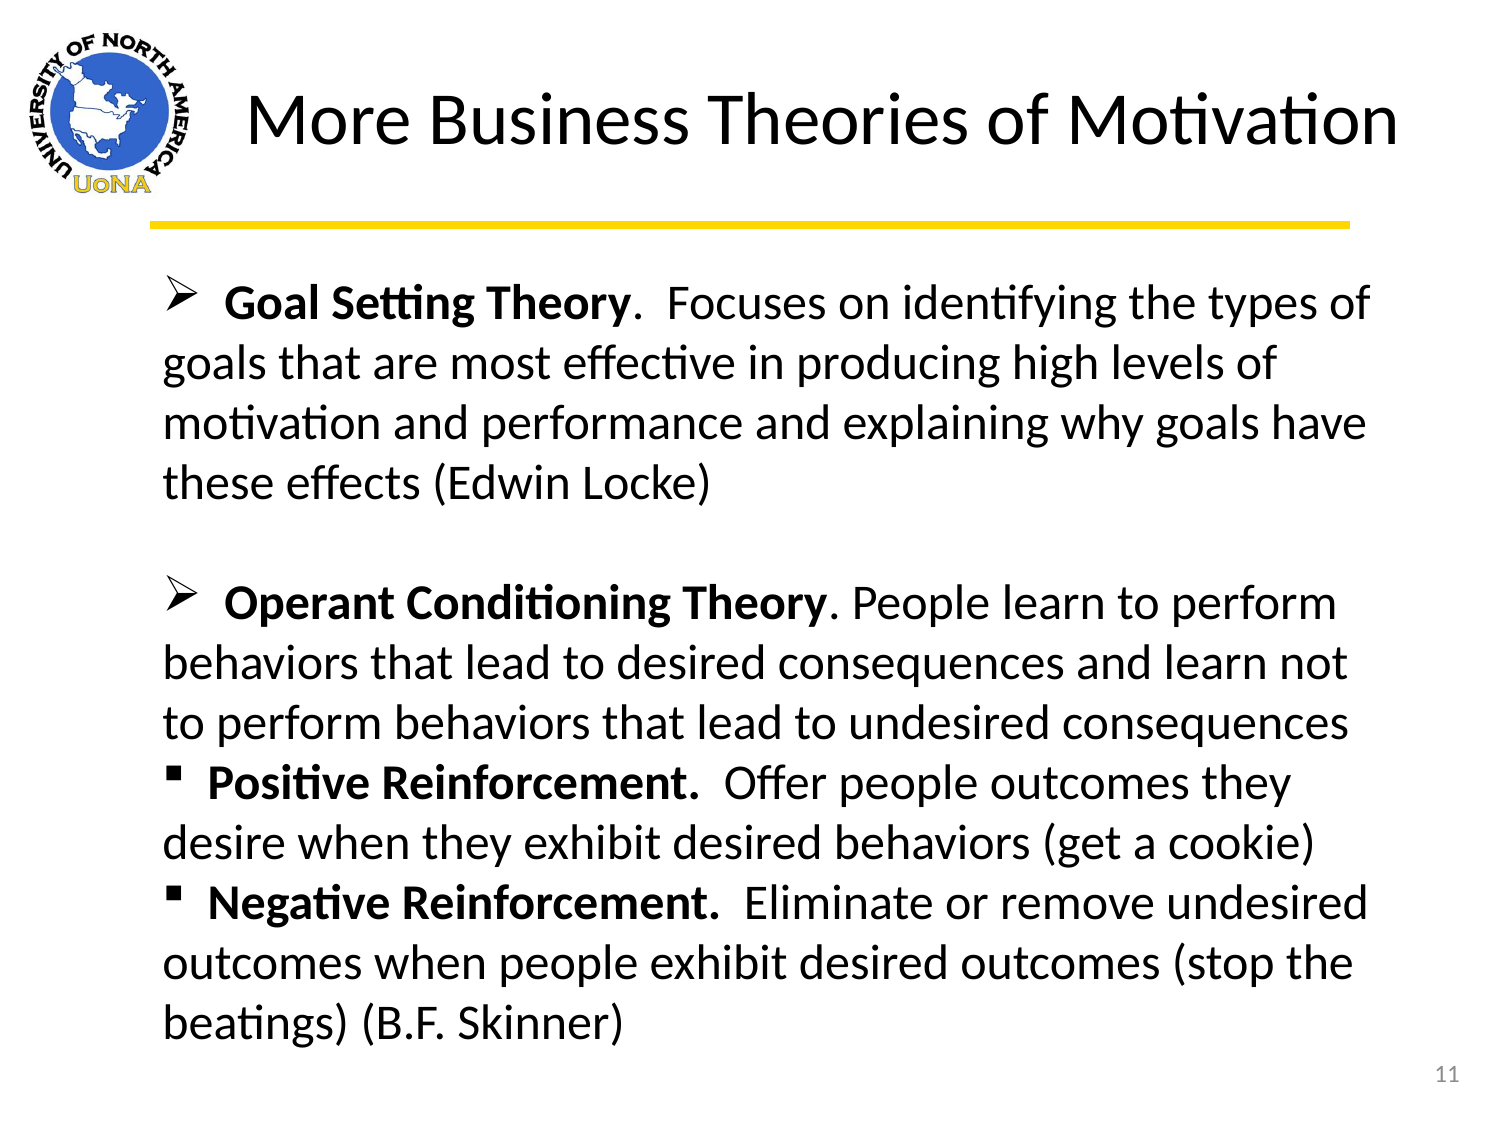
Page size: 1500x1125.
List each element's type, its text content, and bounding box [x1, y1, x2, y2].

text_box More Business Theories of Motivation [231, 62, 1417, 168]
slide_number 11 [1412, 1042, 1475, 1103]
text_box Goal Setting Theory. Focuses on identifying the types of goals that are most effective in producing high levels of motivation and performance and explaining why goals have these effects (Edwin Locke) Operant Conditioning Theory. People learn to perform behaviors that lead to desired consequences and learn not to perform behaviors that lead to undesired consequences Positive Reinforcement. Offer people outcomes they desire when they exhibit desired behaviors (get a cookie) Negative Reinforcement. Eliminate or remove undesired outcomes when people exhibit desired outcomes (stop the beatings) (B.F. Skinner) [147, 262, 1413, 1058]
picture [19, 24, 200, 200]
